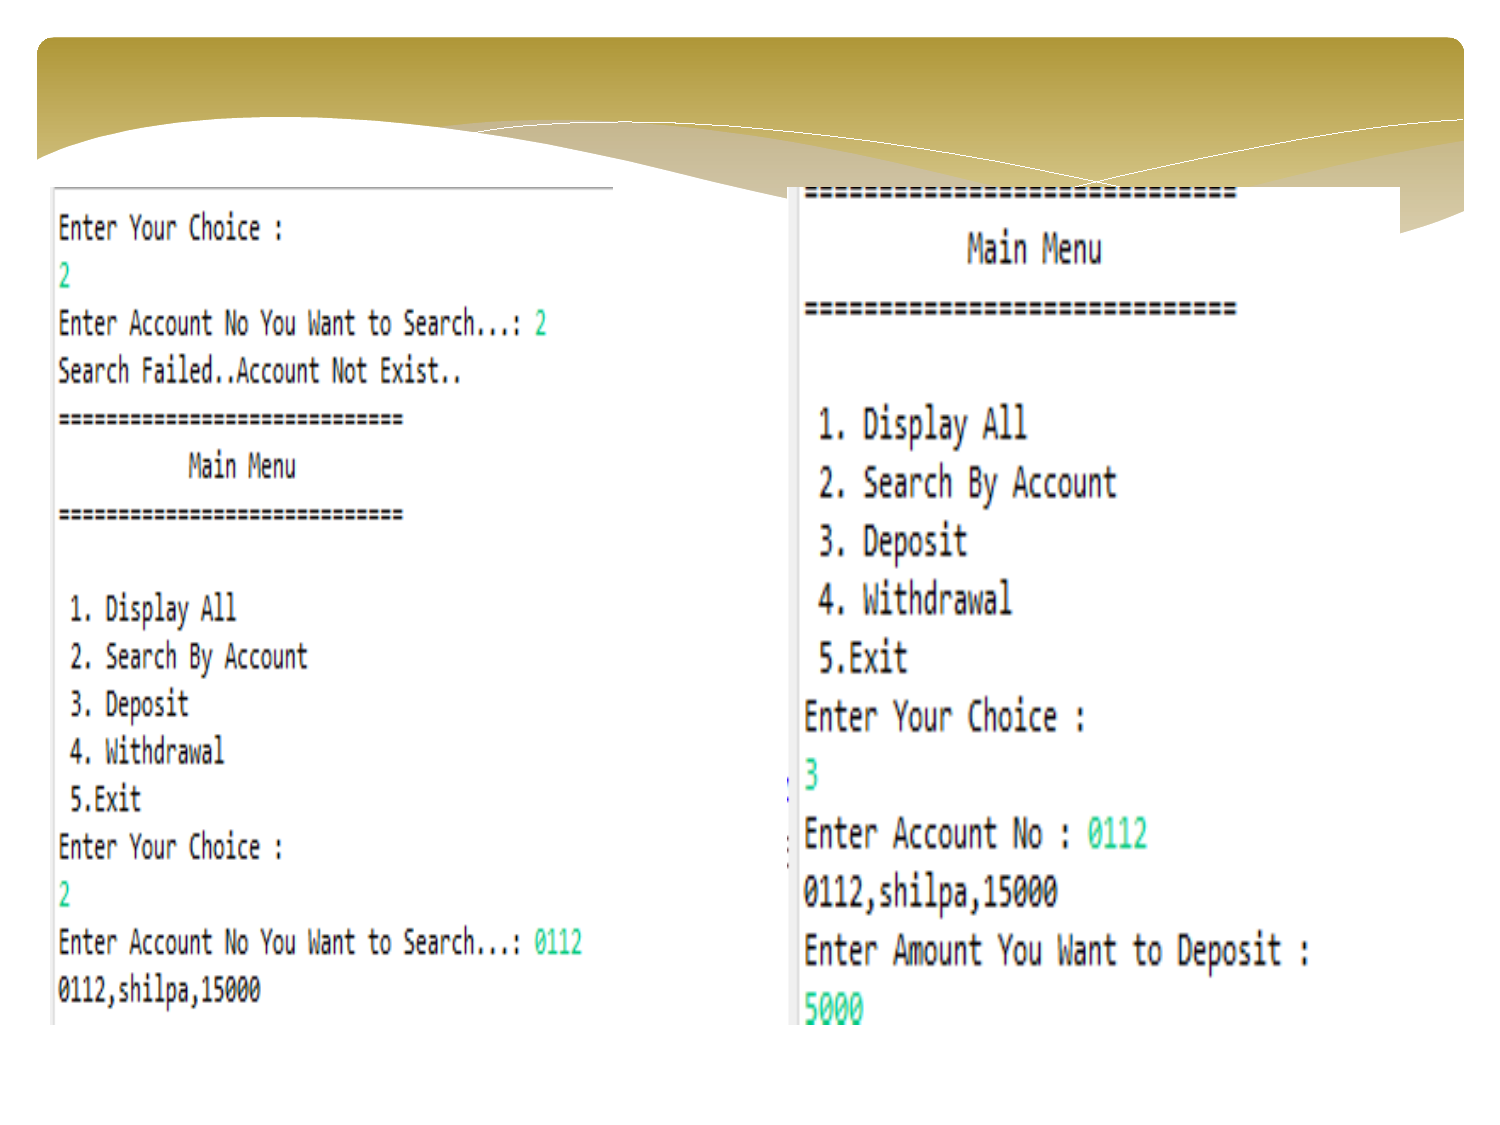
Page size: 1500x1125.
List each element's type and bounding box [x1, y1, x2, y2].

picture [787, 187, 1401, 1026]
picture [49, 187, 613, 1026]
